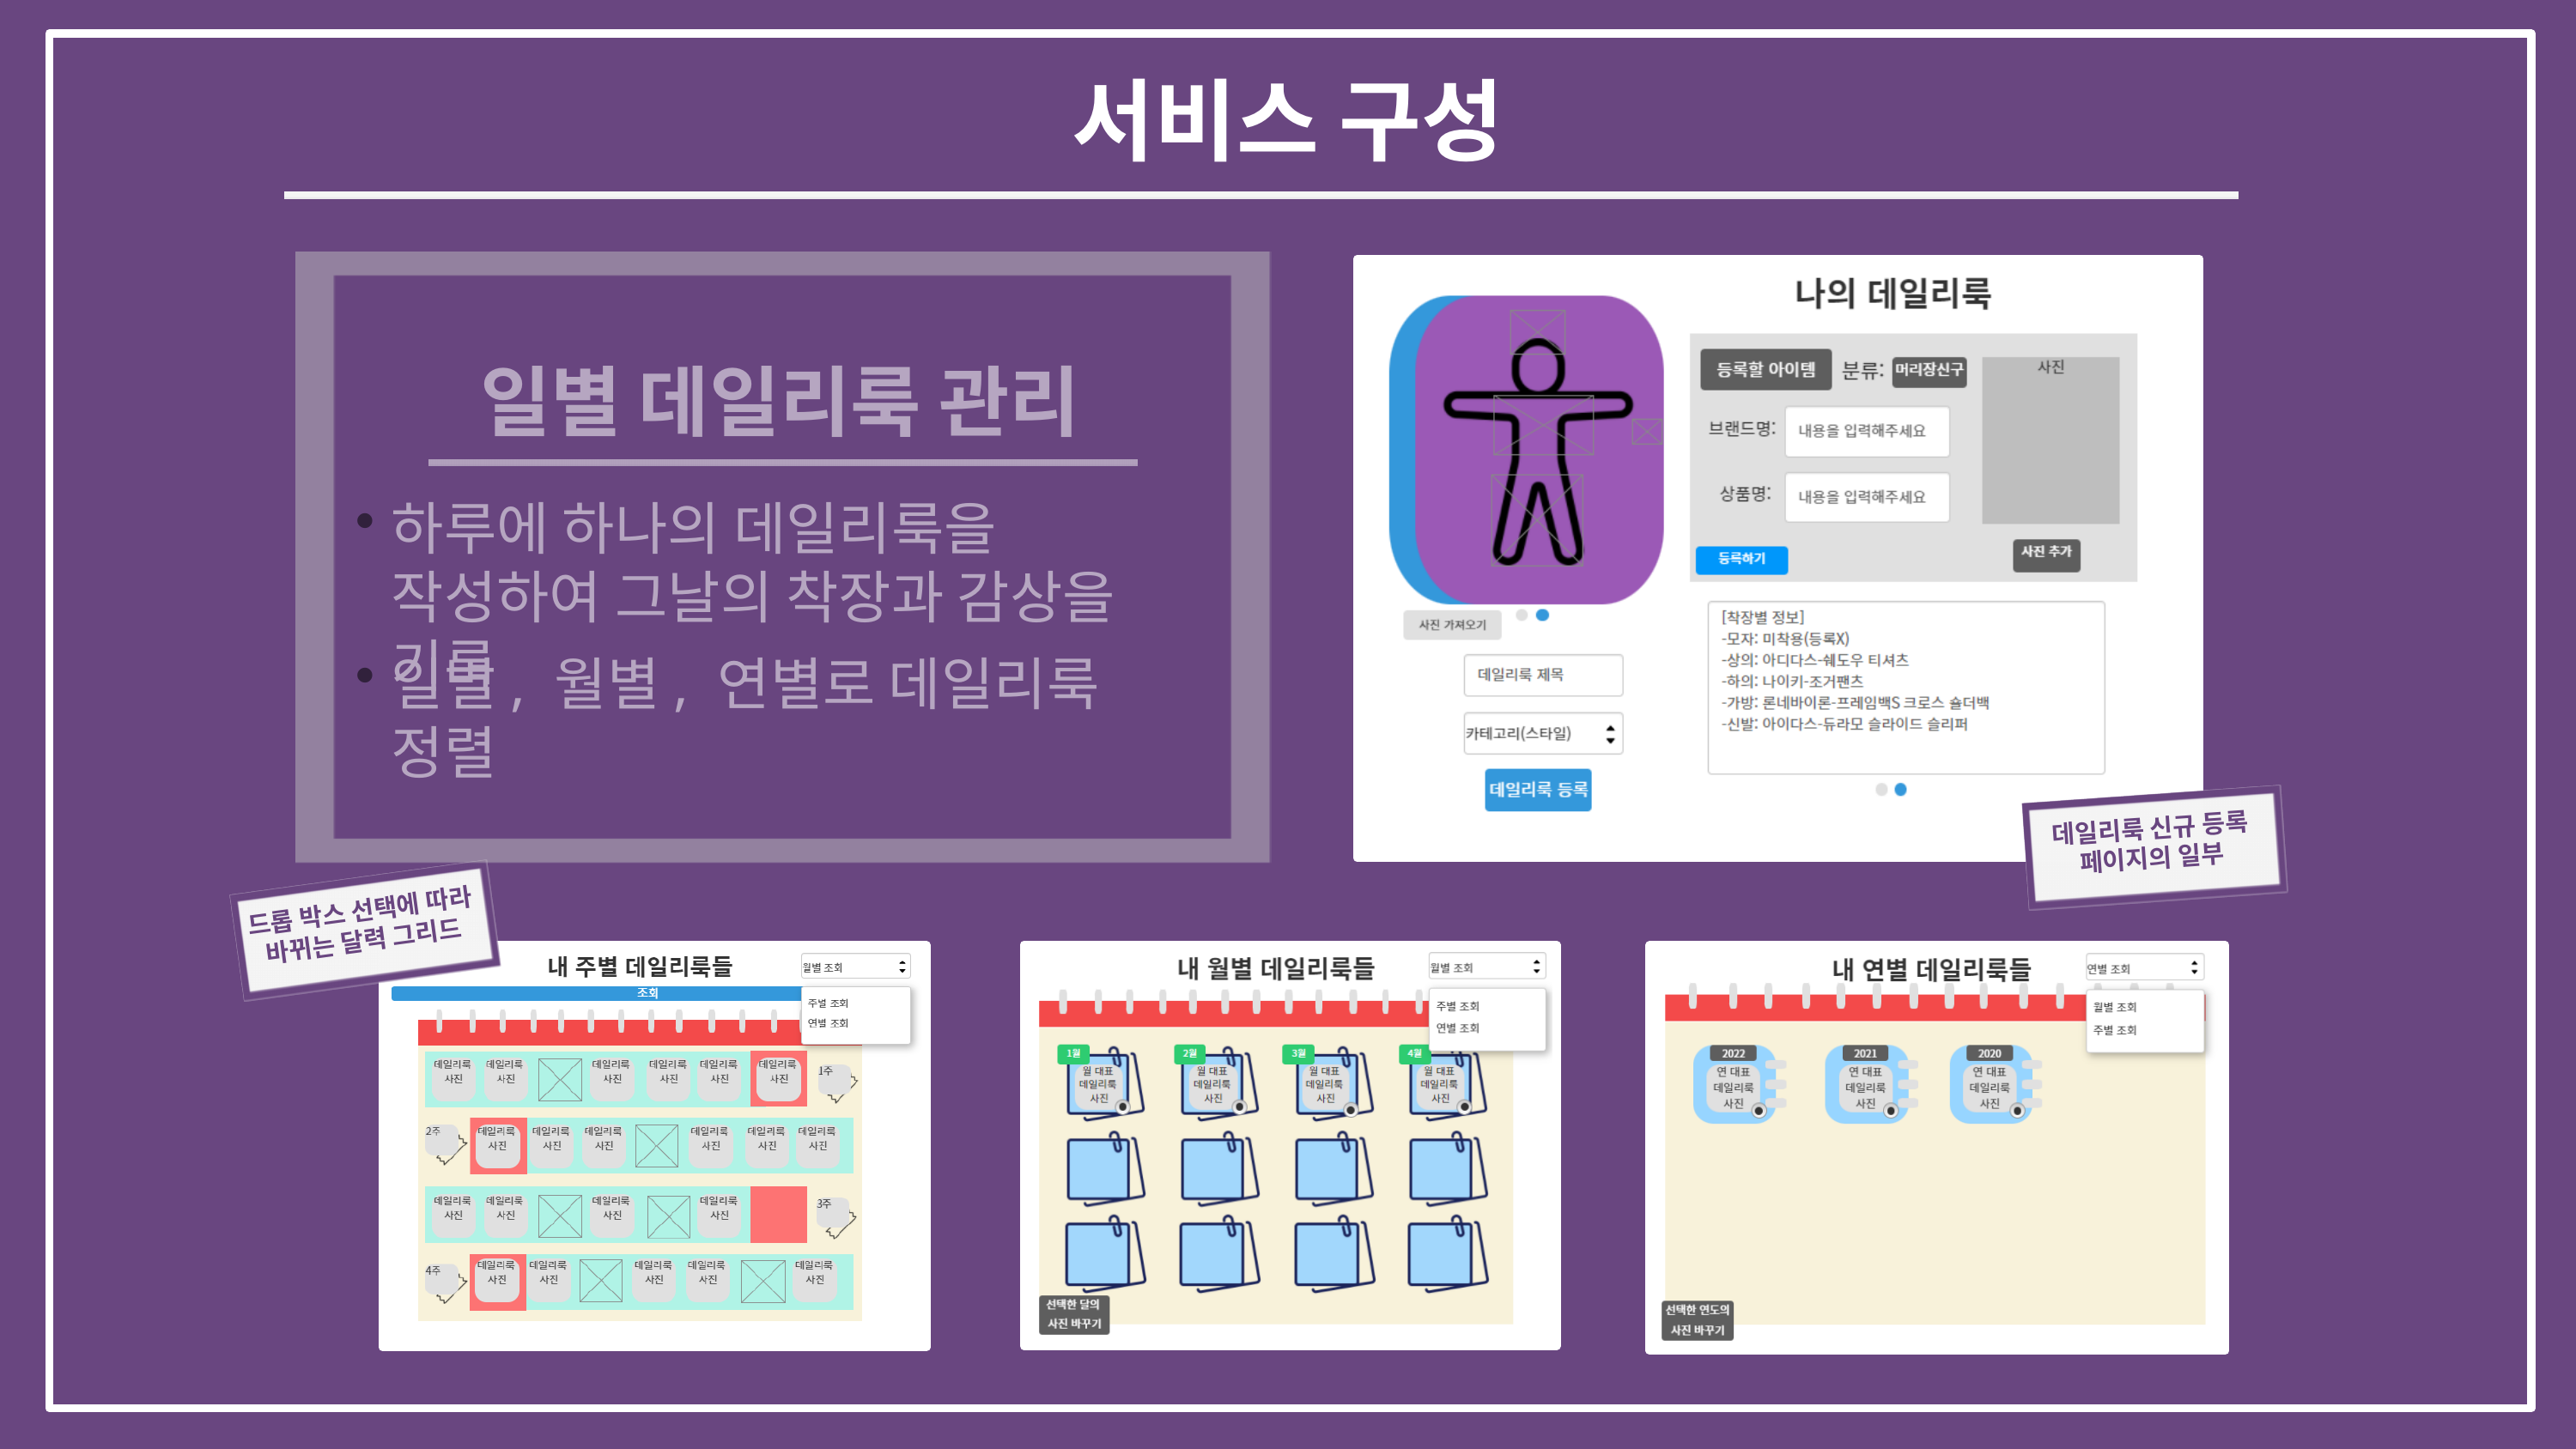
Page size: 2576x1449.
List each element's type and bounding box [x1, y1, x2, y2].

text_box [2006, 793, 2296, 902]
picture [1653, 949, 2222, 1347]
picture [1027, 949, 1553, 1343]
picture [1361, 263, 2196, 854]
picture [284, 191, 2239, 199]
picture [386, 949, 923, 1343]
text_box [47, 1410, 2533, 1418]
text_box [216, 876, 507, 985]
text_box [47, 32, 2533, 1410]
picture [295, 252, 1272, 864]
